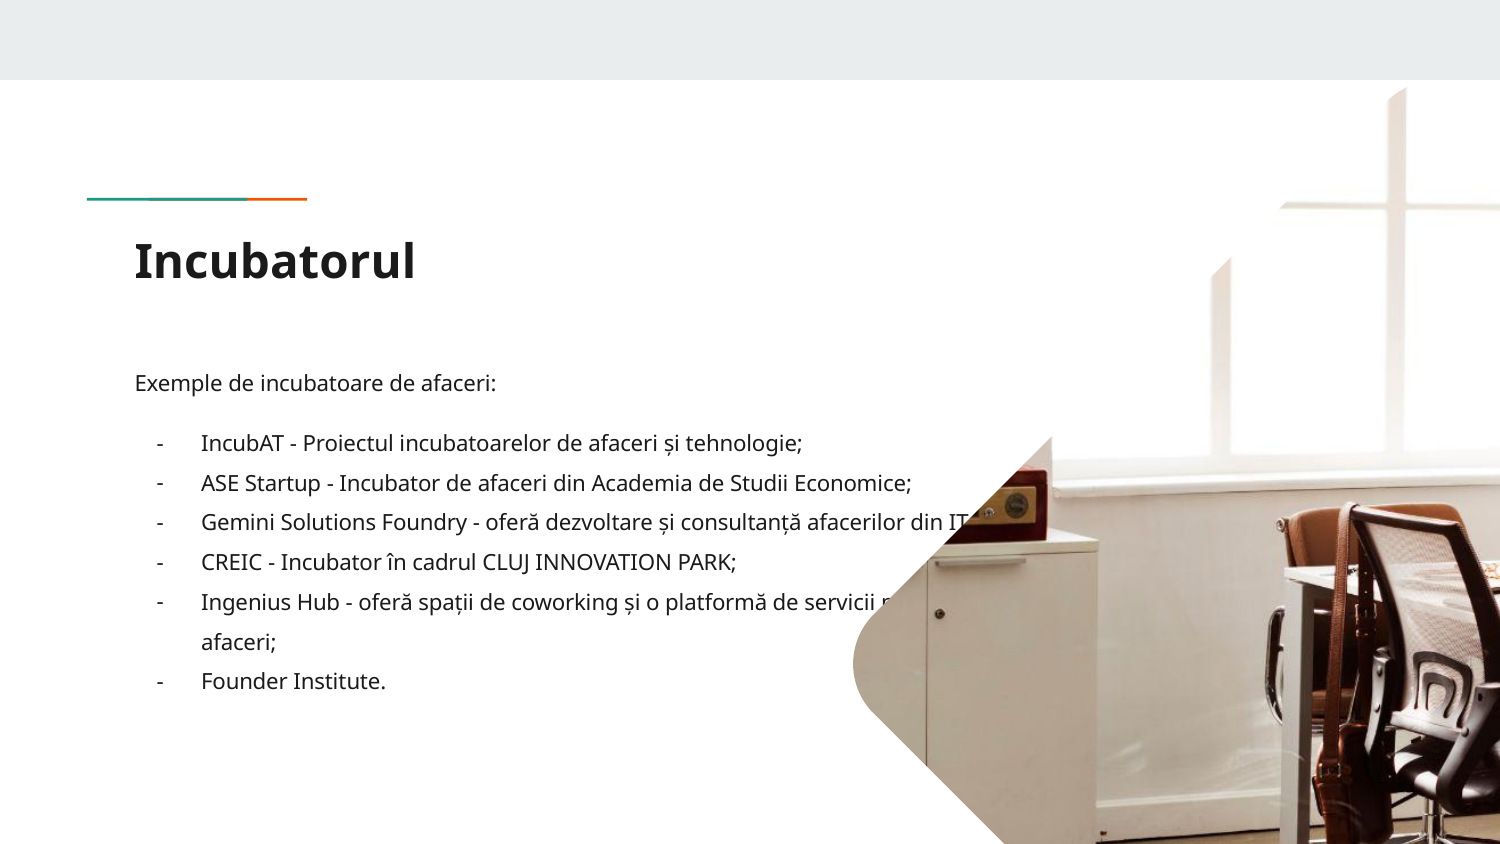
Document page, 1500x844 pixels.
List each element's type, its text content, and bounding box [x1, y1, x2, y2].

list Exemple de incubatoare de afaceri: IncubAT - Proiectul incubatoarelor de afaceri și tehnologie; ASE Startup - Incubator de afaceri din Academia de Studii Economice; Gemini Solutions Foundry - oferă dezvoltare și consultanță afacerilor din IT; CREIC - Incubator în cadrul CLUJ INNOVATION PARK; Ingenius Hub - oferă spații de coworking și o platformă de servicii pentru deschiderea și funcționarea unei afaceri; Founder Institute. [119, 341, 847, 712]
picture [852, 80, 1500, 844]
title Incubatorul [119, 216, 847, 305]
